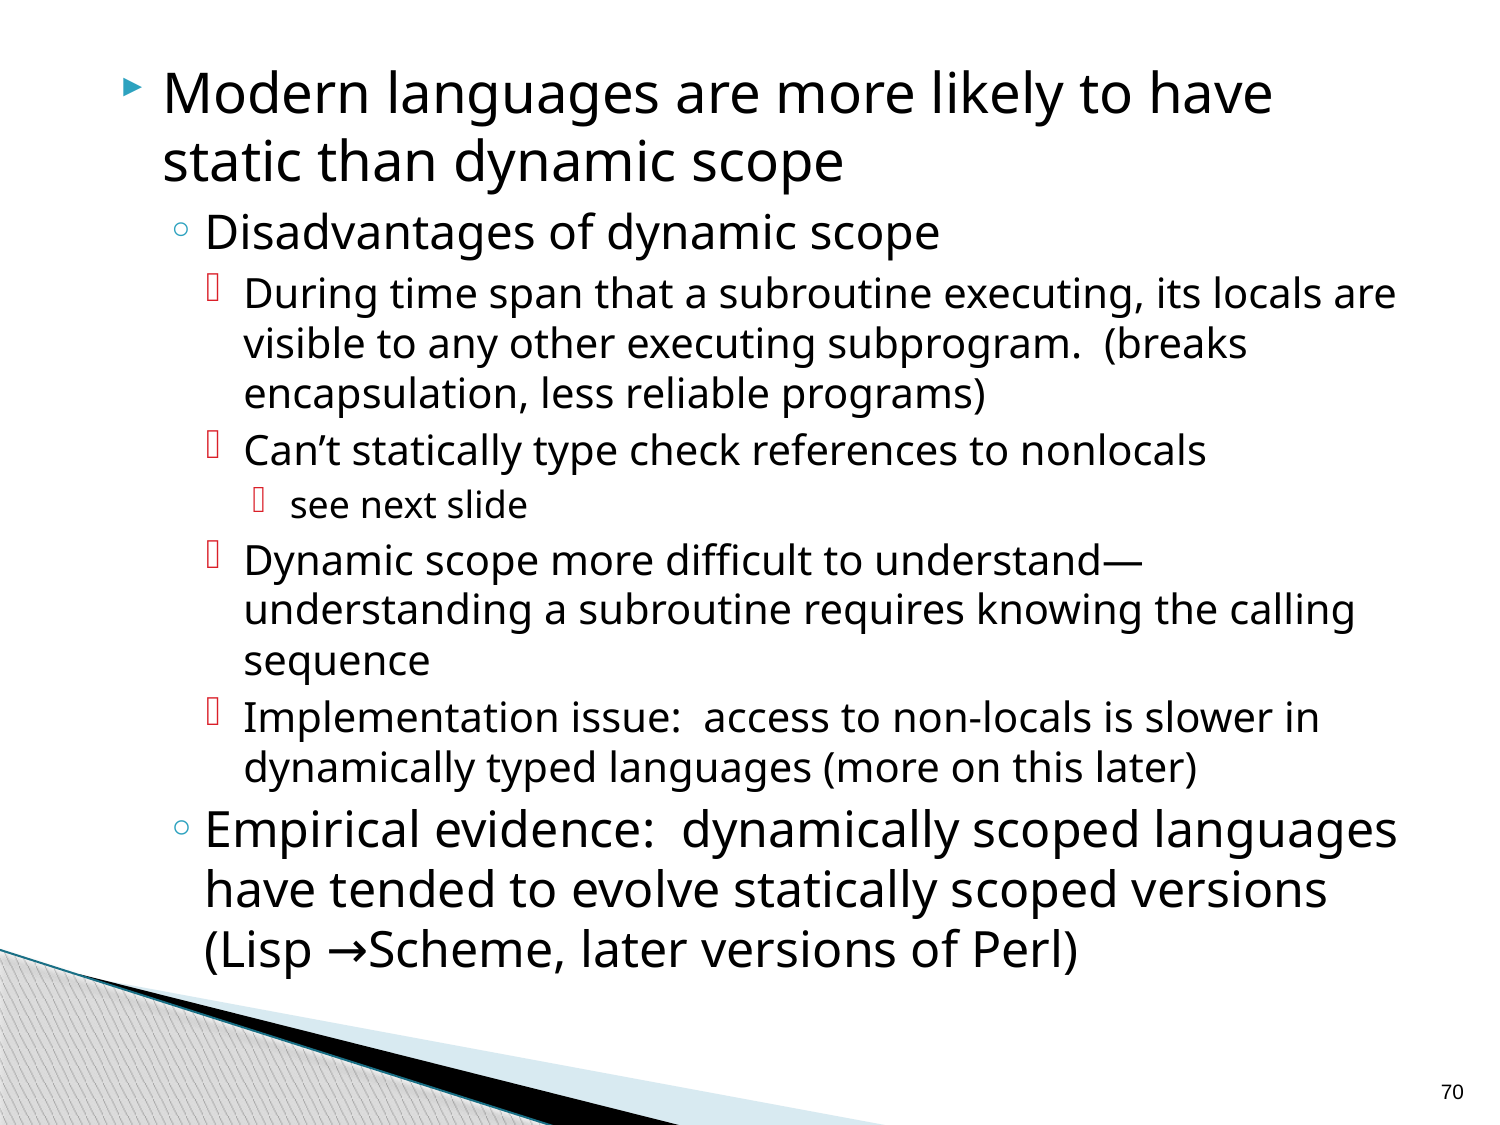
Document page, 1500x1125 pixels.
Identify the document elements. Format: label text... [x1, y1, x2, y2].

list Modern languages are more likely to have static than dynamic scope Disadvantages of dynamic scope During time span that a subroutine executing, its locals are visible to any other executing subprogram. (breaks encapsulation, less reliable programs) Can’t statically type check references to nonlocals see next slide Dynamic scope more difficult to understand—understanding a subroutine requires knowing the calling sequence Implementation issue: access to non-locals is slower in dynamically typed languages (more on this later) Empirical evidence: dynamically scoped languages have tended to evolve statically scoped versions (Lisp →Scheme, later versions of Perl) [87, 50, 1438, 1013]
slide_number 70 [1325, 1051, 1479, 1112]
